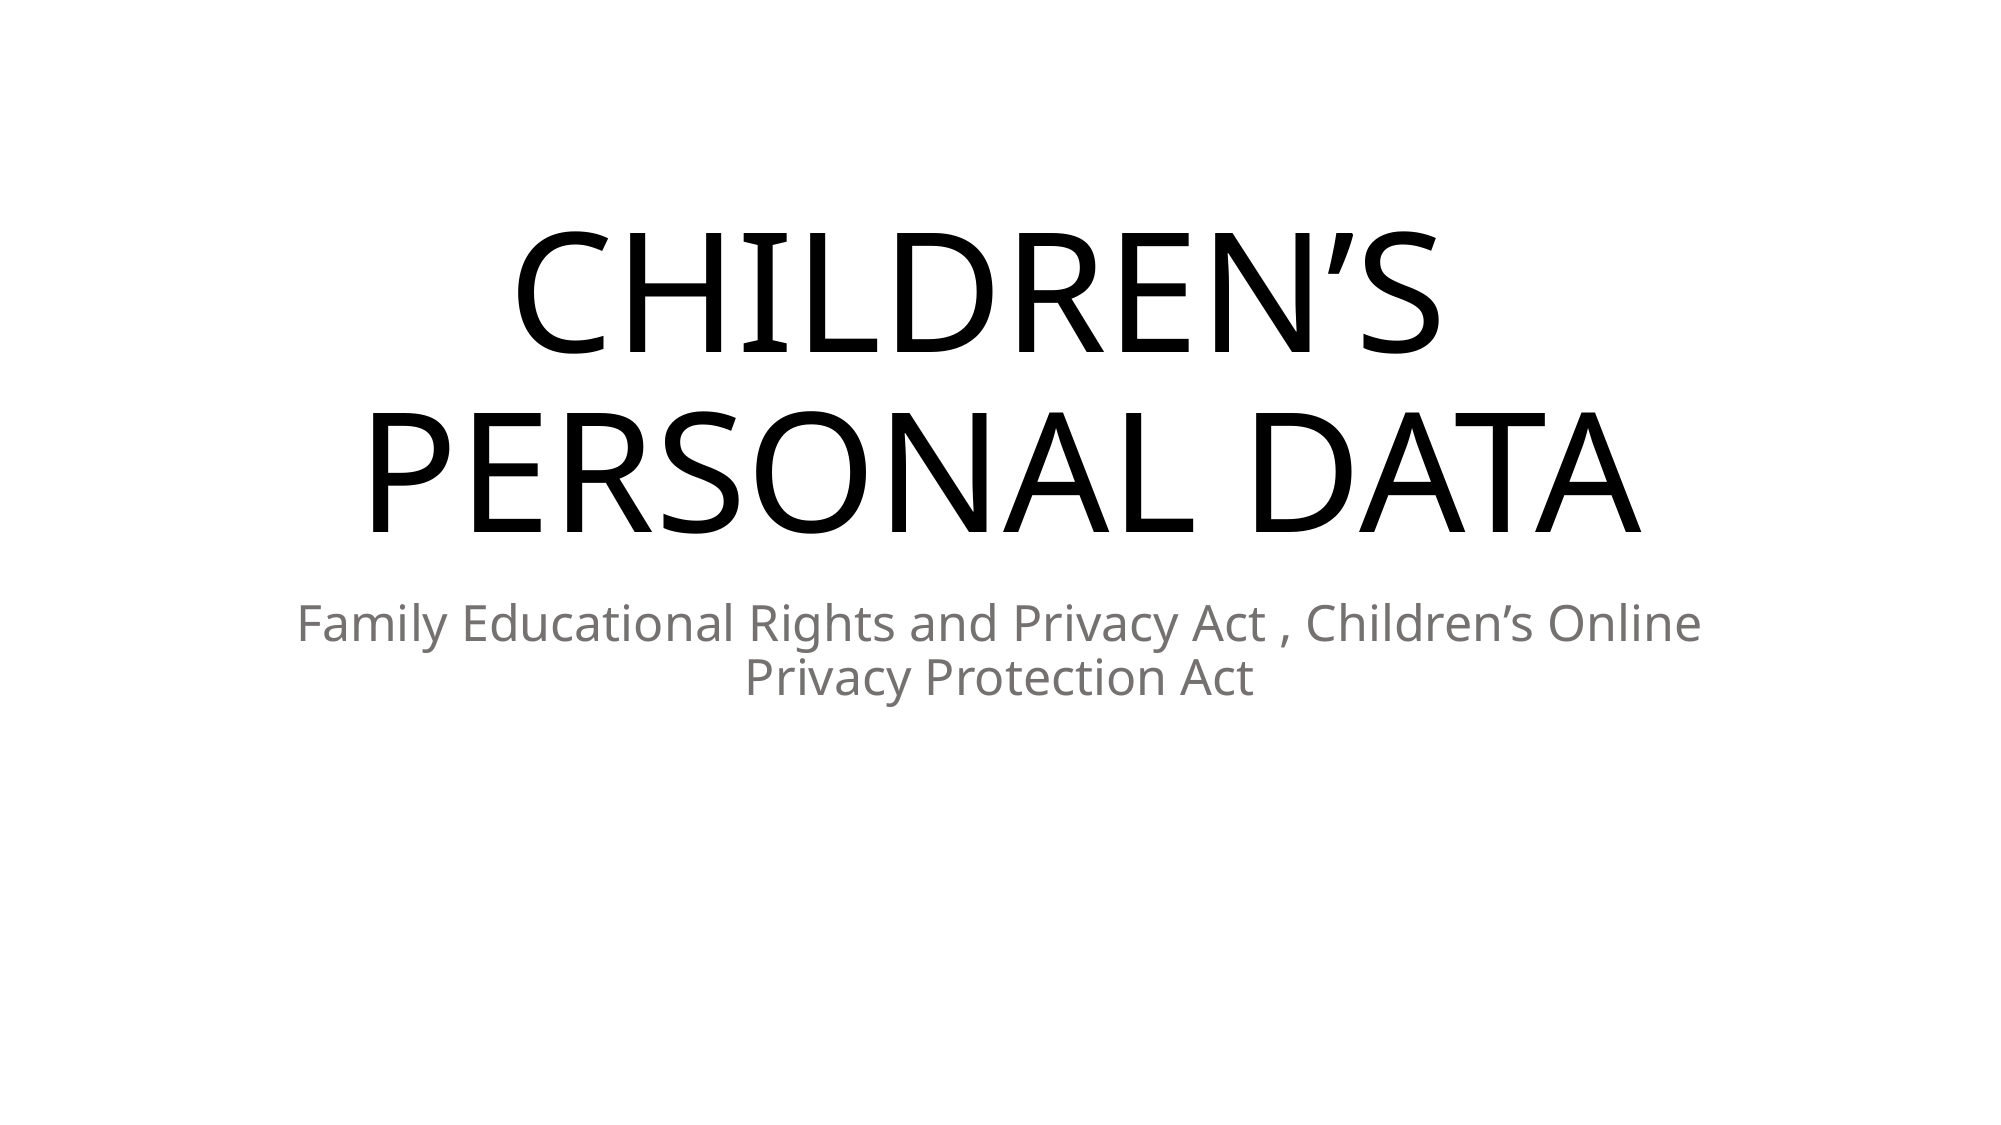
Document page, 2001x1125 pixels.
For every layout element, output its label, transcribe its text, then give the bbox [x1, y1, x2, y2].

subtitle Family Educational Rights and Privacy Act , Children’s Online Privacy Protection Act [249, 590, 1750, 863]
title CHILDREN’S PERSONAL DATA [249, 184, 1750, 576]
